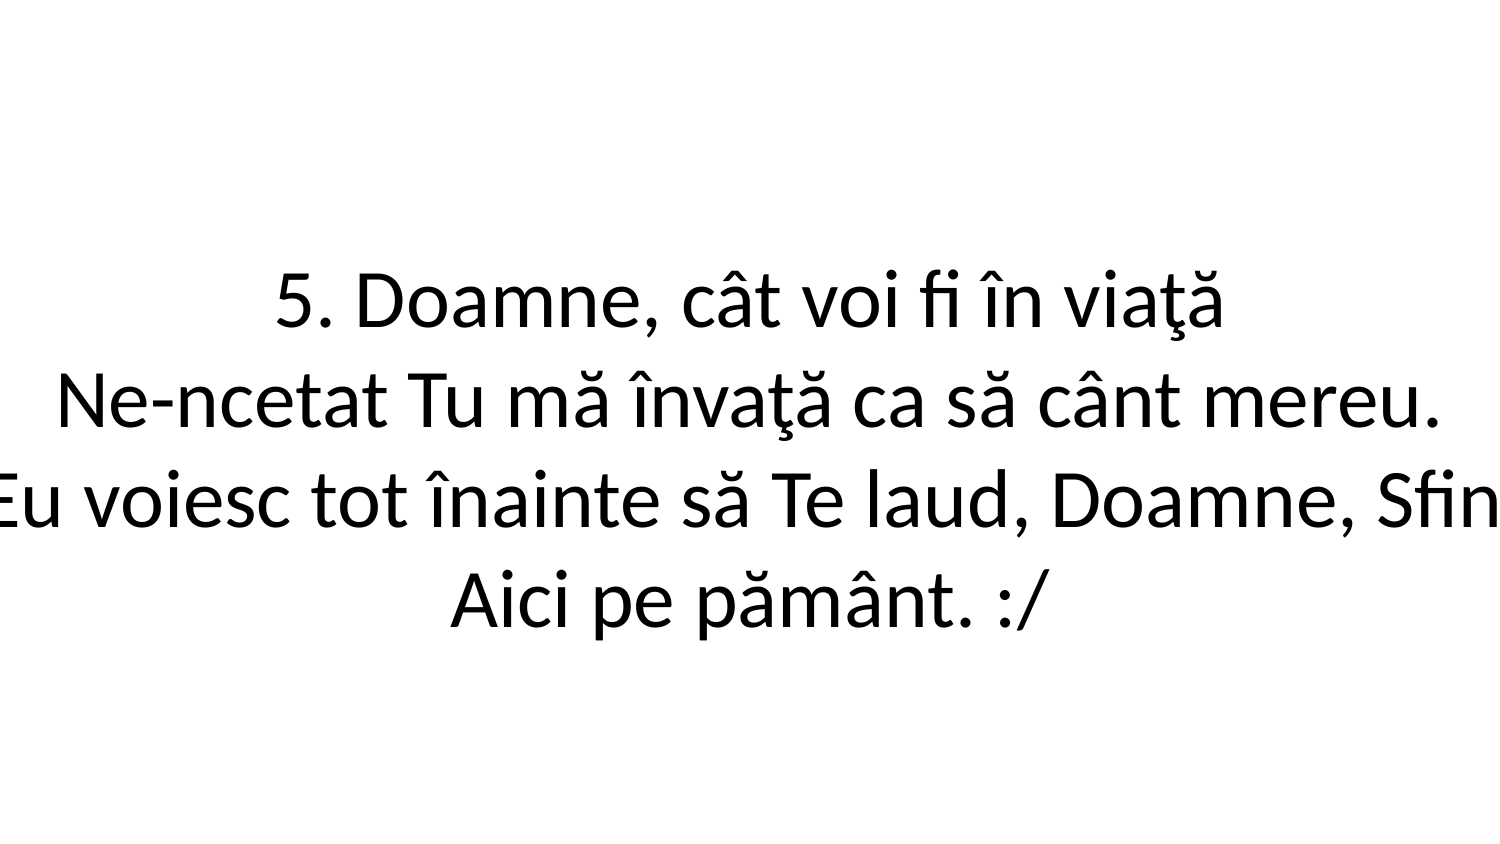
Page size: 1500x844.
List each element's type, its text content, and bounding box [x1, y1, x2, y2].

text_box 5. Doamne, cât voi fi în viaţă Ne-ncetat Tu mă învaţă ca să cânt mereu. /: Eu voiesc tot înainte să Te laud, Doamne, Sfinte, Aici pe pământ. :/ [0, 192, 1500, 652]
